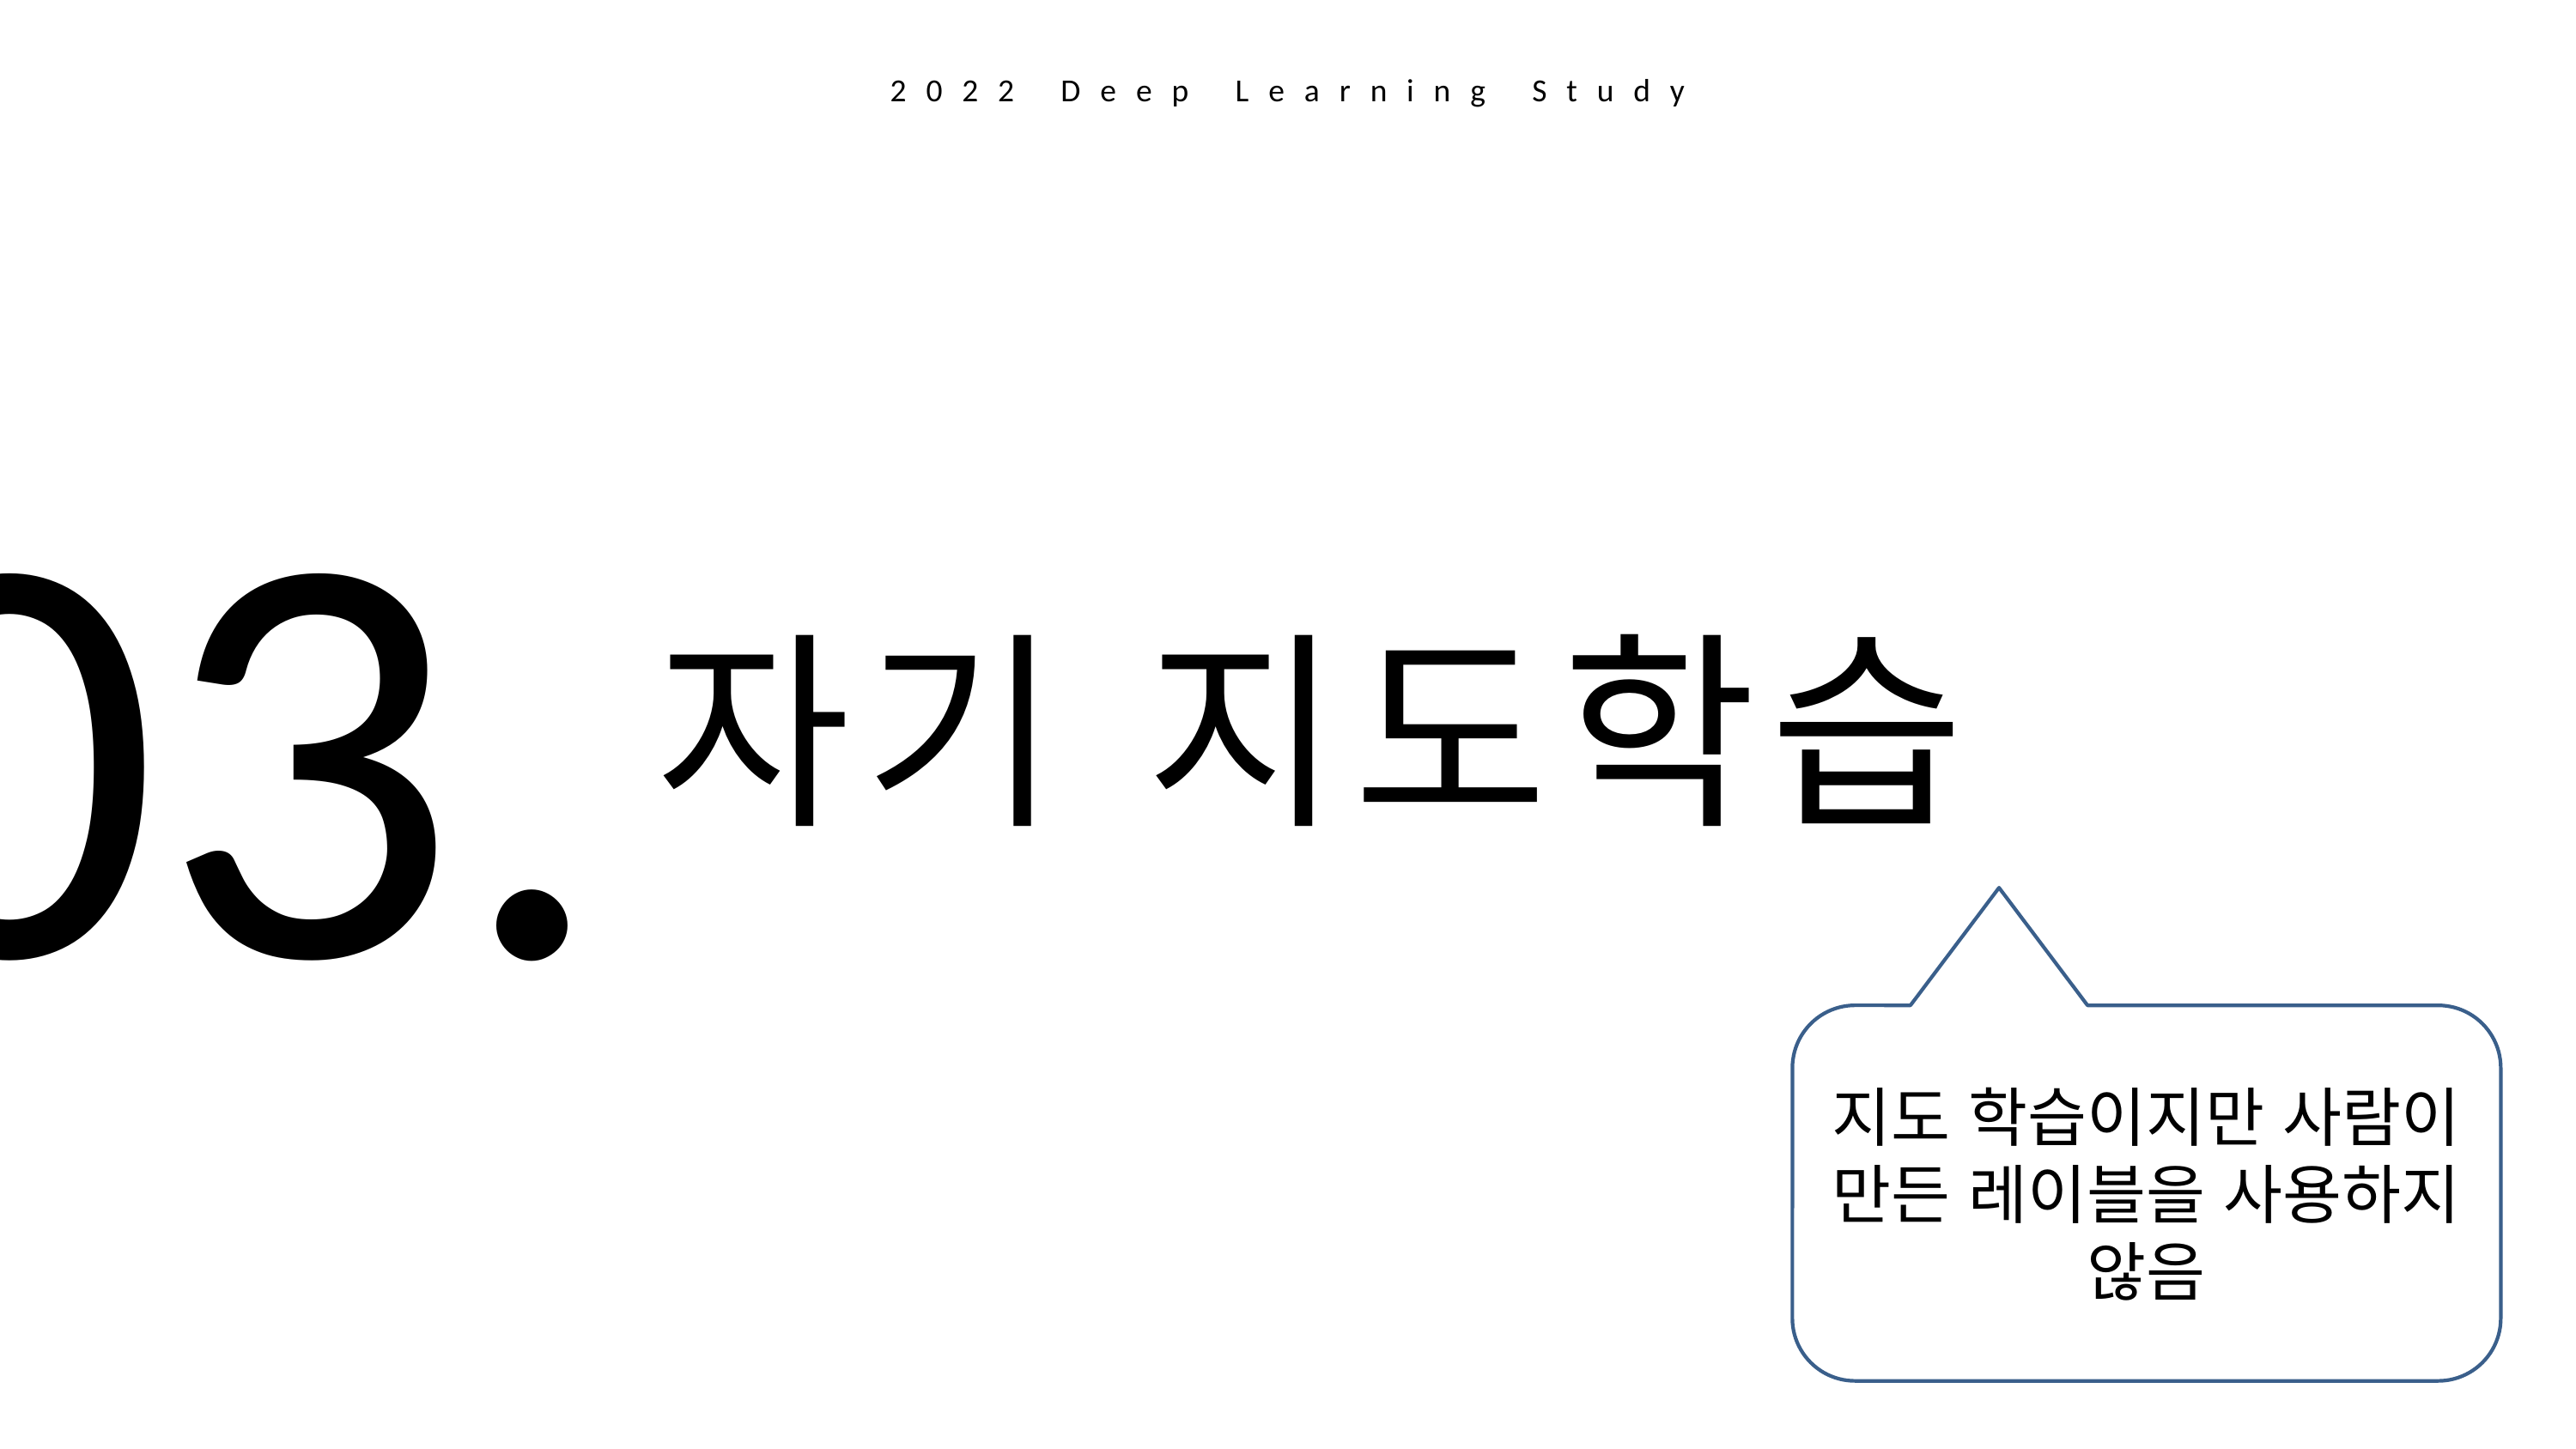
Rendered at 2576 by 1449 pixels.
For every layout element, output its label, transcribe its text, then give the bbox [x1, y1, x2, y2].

text_box 자기 지도학습 [644, 592, 2576, 858]
text_box 2022 Deep Learning Study [197, 63, 2379, 115]
text_box 03. [0, 360, 622, 1082]
text_box 지도 학습이지만 사람이 만든 레이블을 사용하지 않음 [1790, 886, 2503, 1383]
